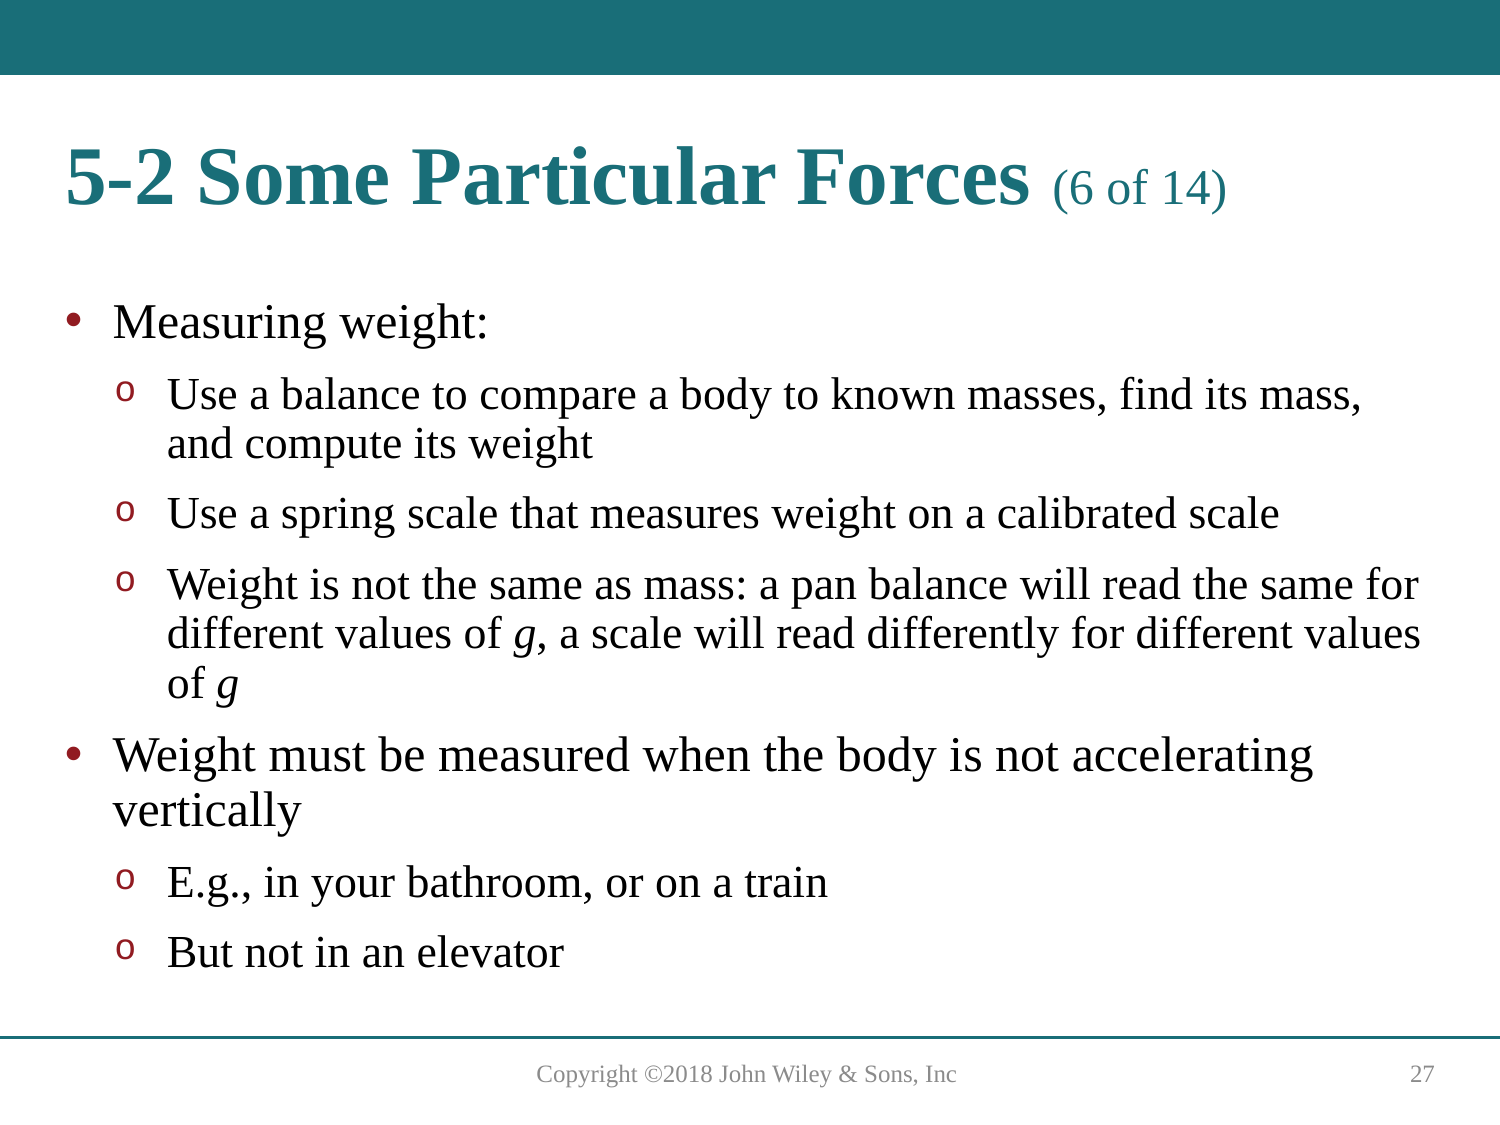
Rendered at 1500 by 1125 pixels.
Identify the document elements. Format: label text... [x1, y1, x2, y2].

list Measuring weight: Use a balance to compare a body to known masses, find its mass, and compute its weight Use a spring scale that measures weight on a calibrated scale Weight is not the same as mass: a pan balance will read the same for different values of g, a scale will read differently for different values of g Weight must be measured when the body is not accelerating vertically E.g., in your bathroom, or on a train But not in an elevator [50, 287, 1450, 1000]
slide_number 27 [1059, 1042, 1450, 1103]
title 5-2 Some Particular Forces (6 of 14) [50, 125, 1450, 238]
footer Copyright ©2018 John Wiley & Sons, Inc [496, 1042, 1004, 1103]
